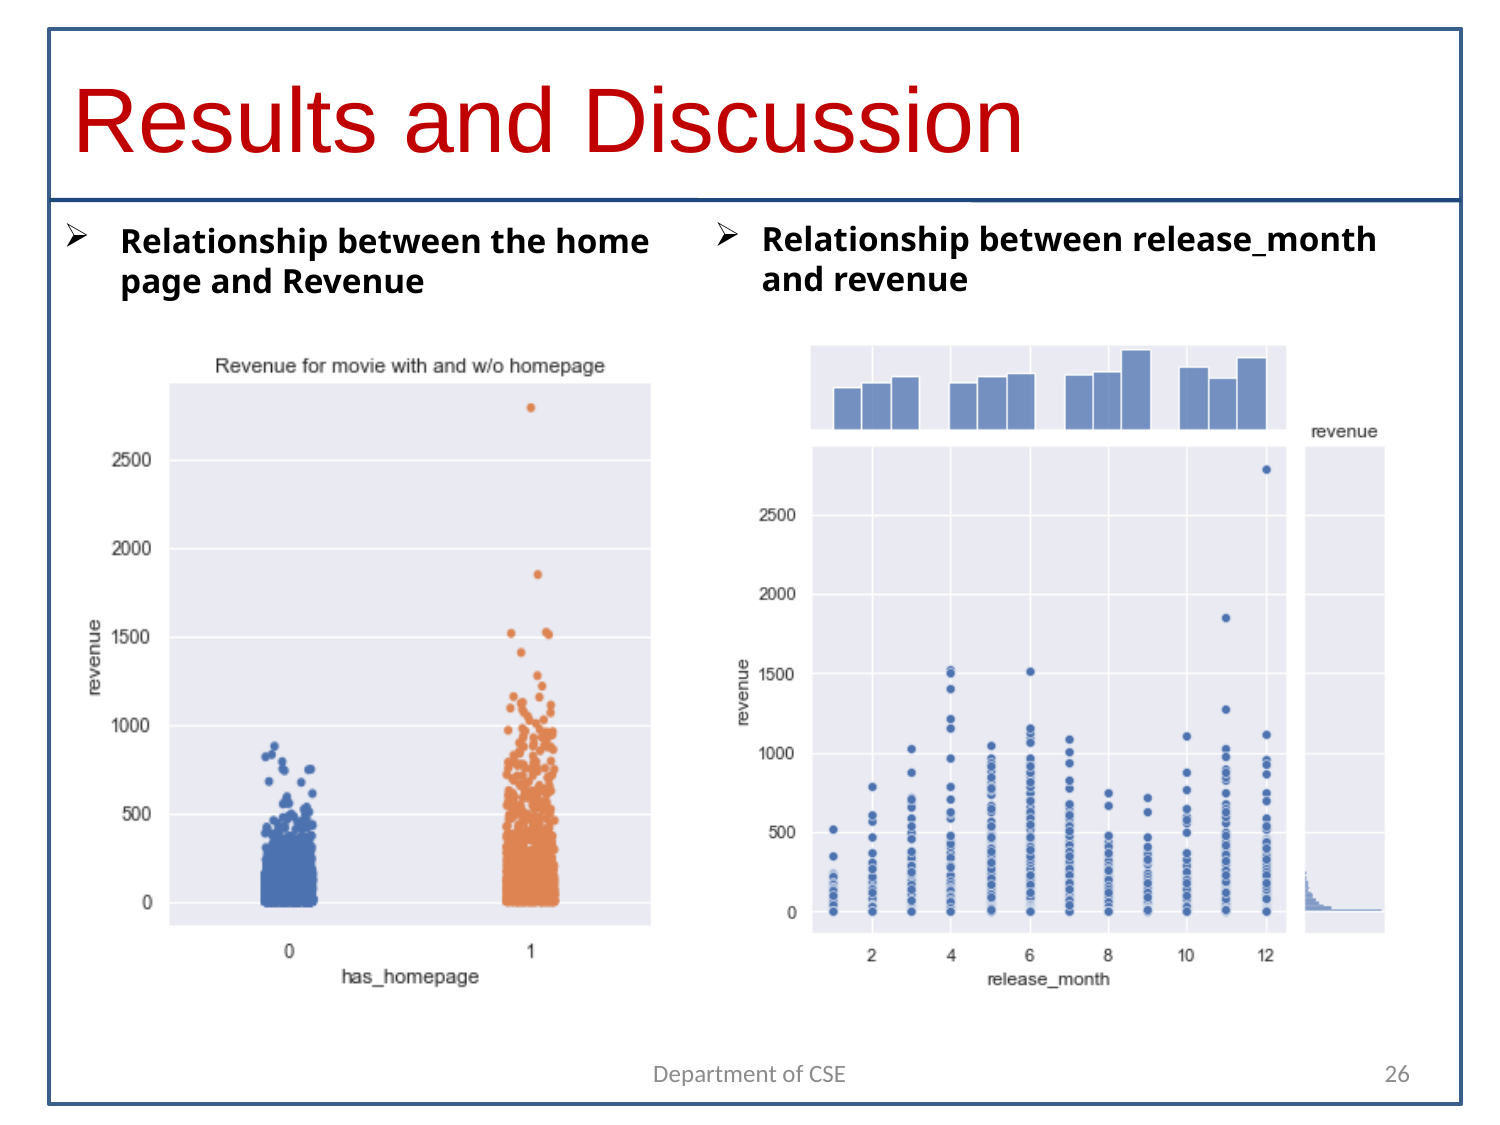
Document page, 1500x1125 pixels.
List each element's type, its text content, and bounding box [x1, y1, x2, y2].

list Relationship between the home page and Revenue [49, 212, 738, 955]
slide_number 26 [1074, 1042, 1425, 1103]
picture [724, 335, 1396, 998]
footer Department of CSE [512, 1042, 988, 1103]
picture [74, 346, 663, 1001]
title Results and Discussion [0, 22, 1225, 210]
text_box Relationship between release_month and revenue [699, 210, 1451, 306]
